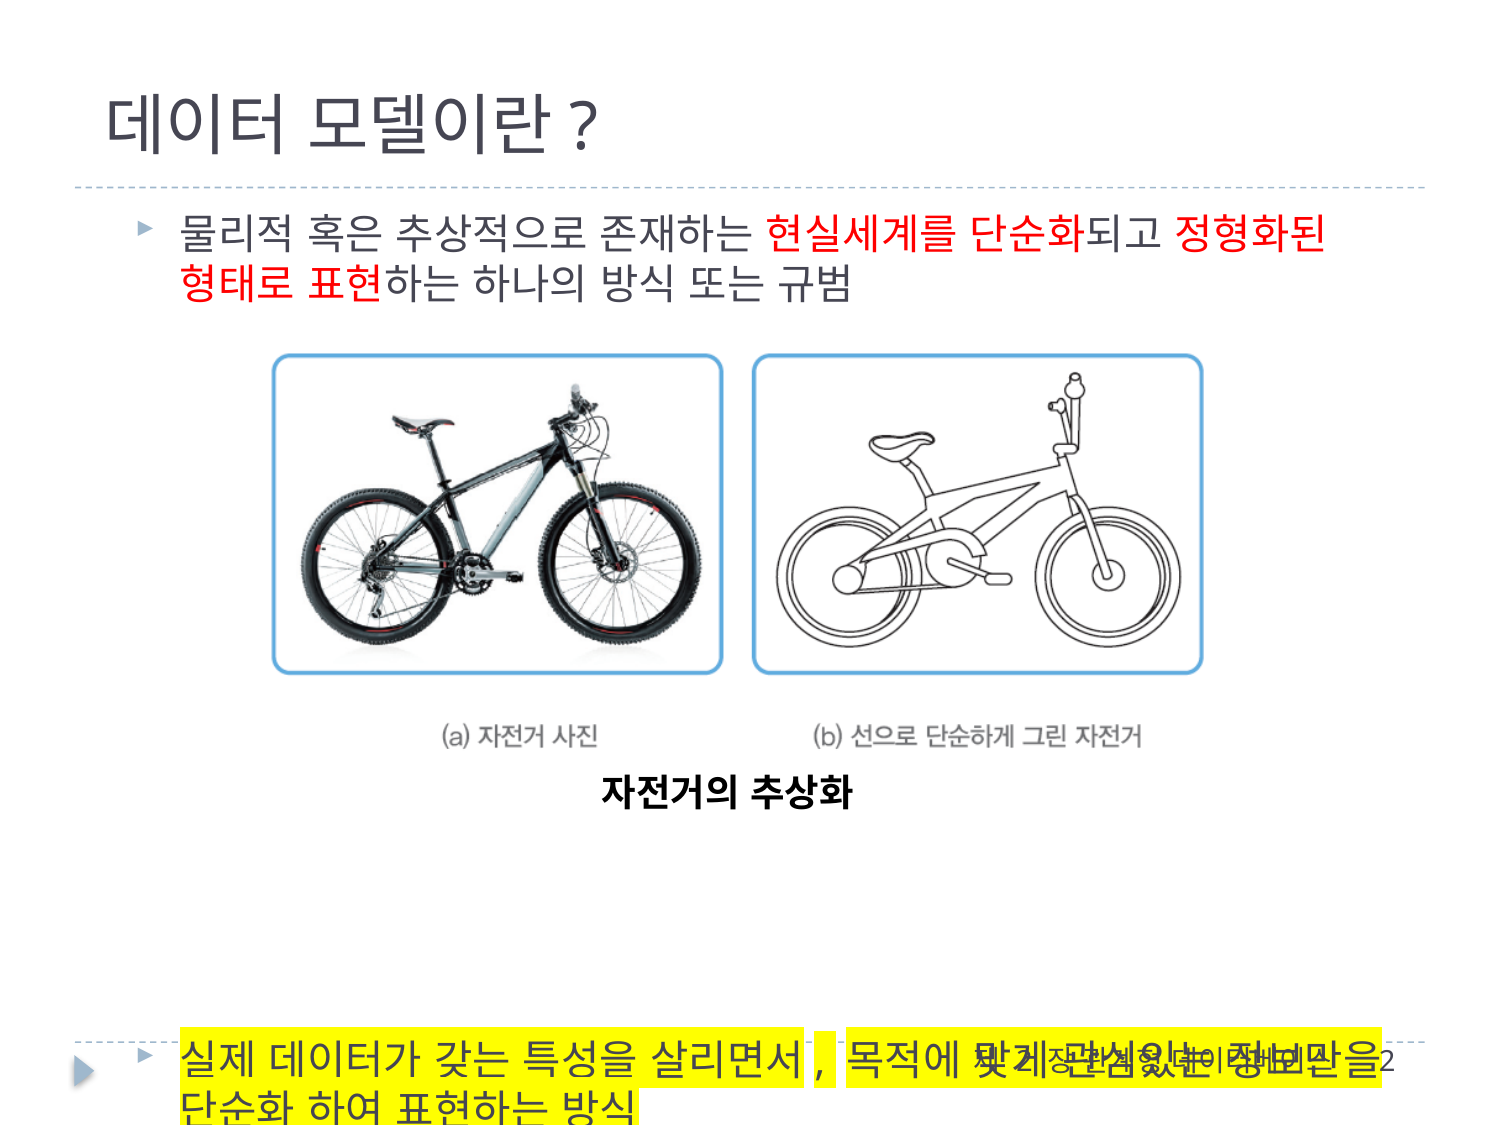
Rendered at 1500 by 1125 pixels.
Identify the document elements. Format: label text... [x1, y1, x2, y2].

footer 제 2 장 관계형 데이터베이스 [778, 1035, 1349, 1096]
list 물리적 혹은 추상적으로 존재하는 현실세계를 단순화되고 정형화된 형태로 표현하는 하나의 방식 또는 규범 실제 데이터가 갖는 특성을 살리면서, 목적에 맞게 관심있는 정보만을 단순화 하여 표현하는 방식 데이터에 대한 조작이 가능해야함 [75, 200, 1425, 1010]
text_box 자전거의 추상화 [587, 781, 954, 822]
title 데이터 모델이란? [89, 84, 1429, 171]
picture [258, 339, 1220, 770]
slide_number 2 [1364, 1035, 1471, 1096]
